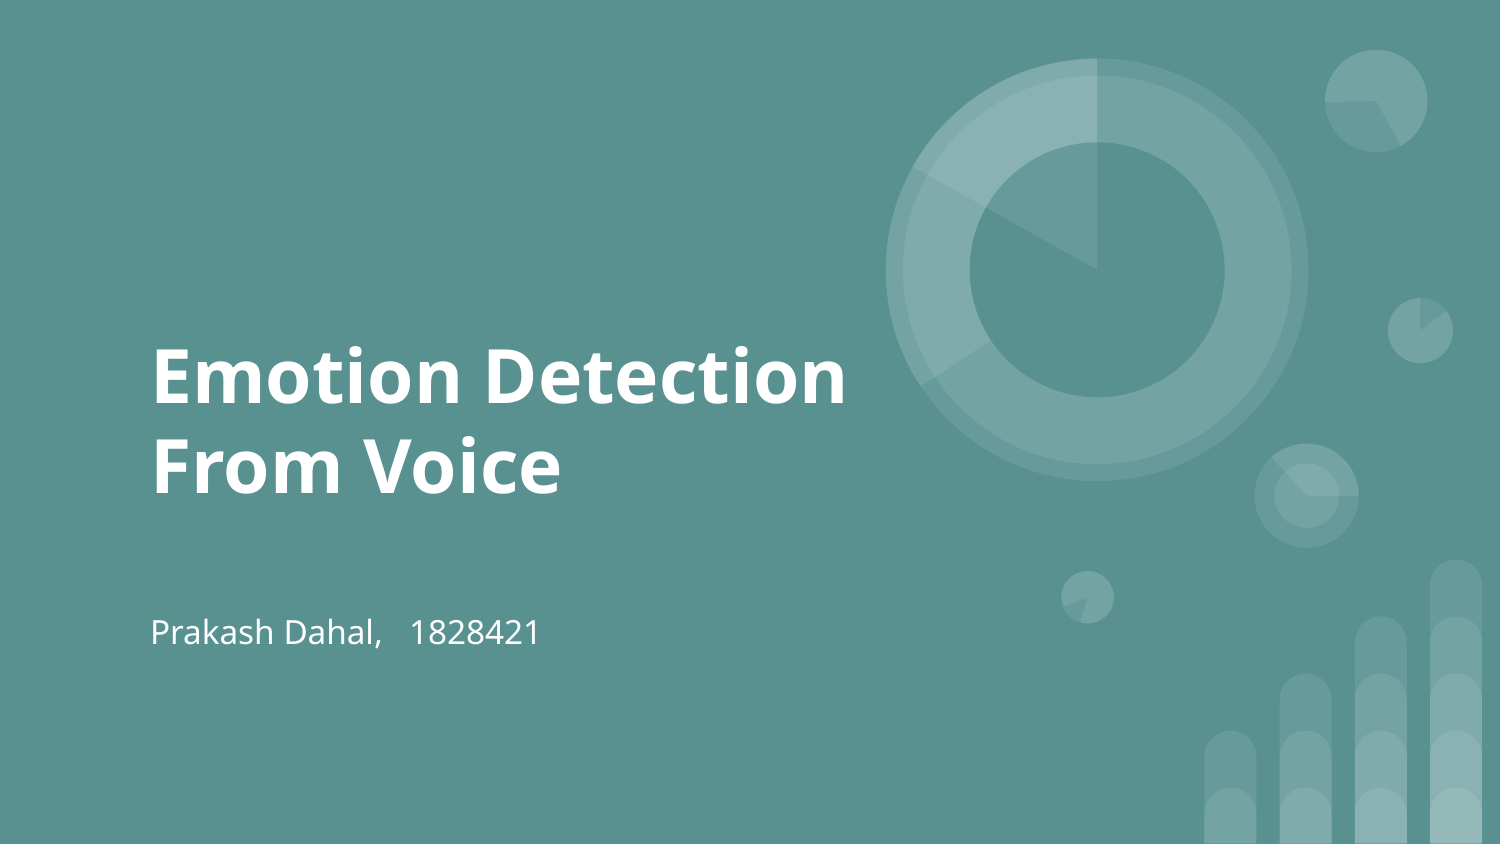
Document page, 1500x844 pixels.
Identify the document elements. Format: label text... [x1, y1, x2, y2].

title Emotion Detection From Voice [135, 264, 946, 572]
subtitle Prakash Dahal, 1828421 [135, 589, 834, 704]
